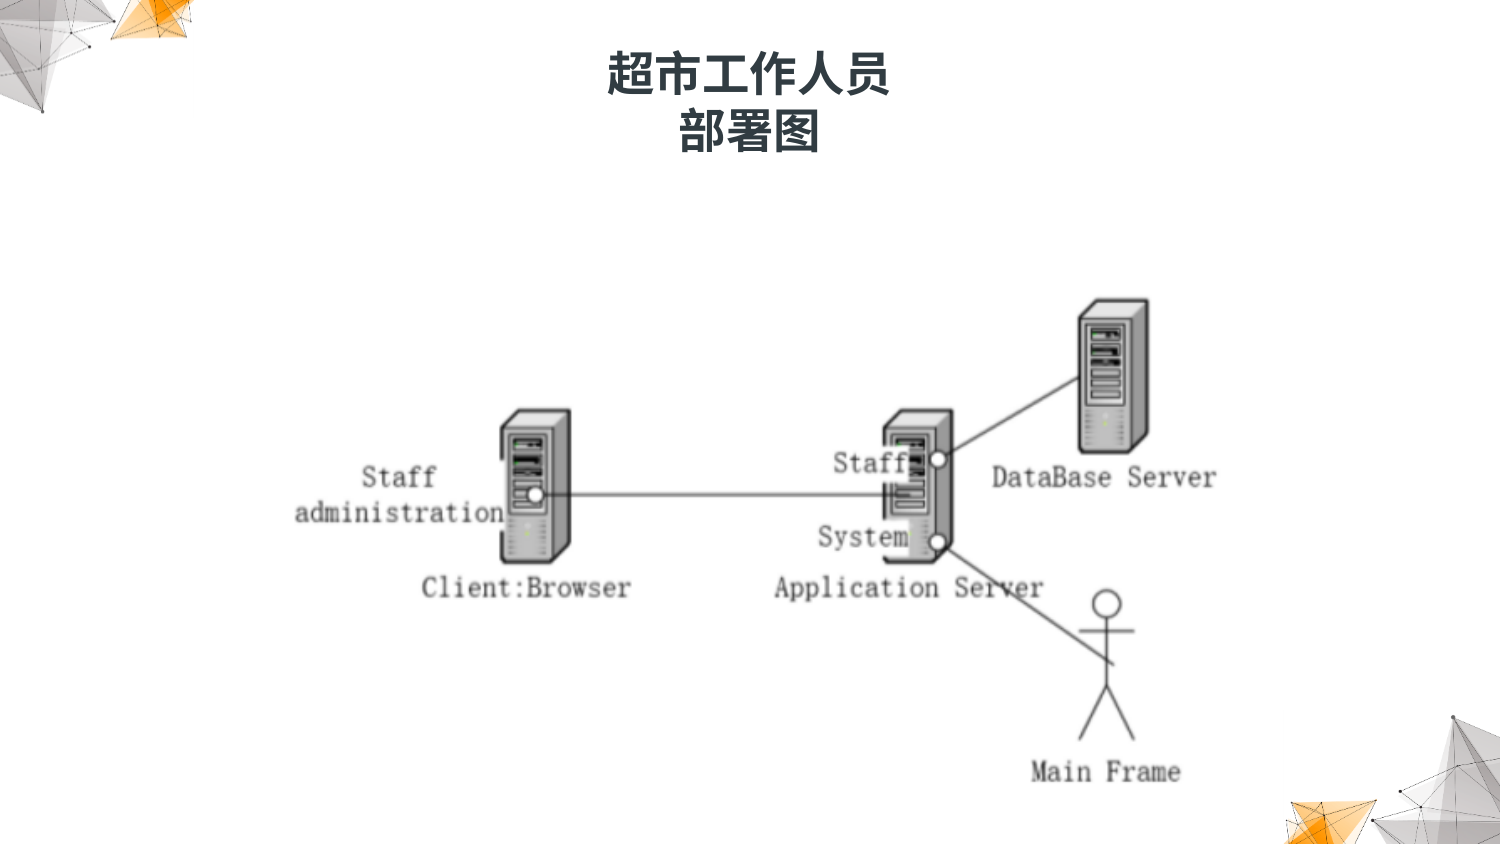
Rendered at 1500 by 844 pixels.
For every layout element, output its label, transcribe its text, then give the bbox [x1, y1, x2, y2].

text_box 超市工作人员 部署图 [586, 44, 914, 158]
picture [0, 0, 194, 118]
picture [193, 206, 1272, 820]
picture [1283, 710, 1500, 844]
